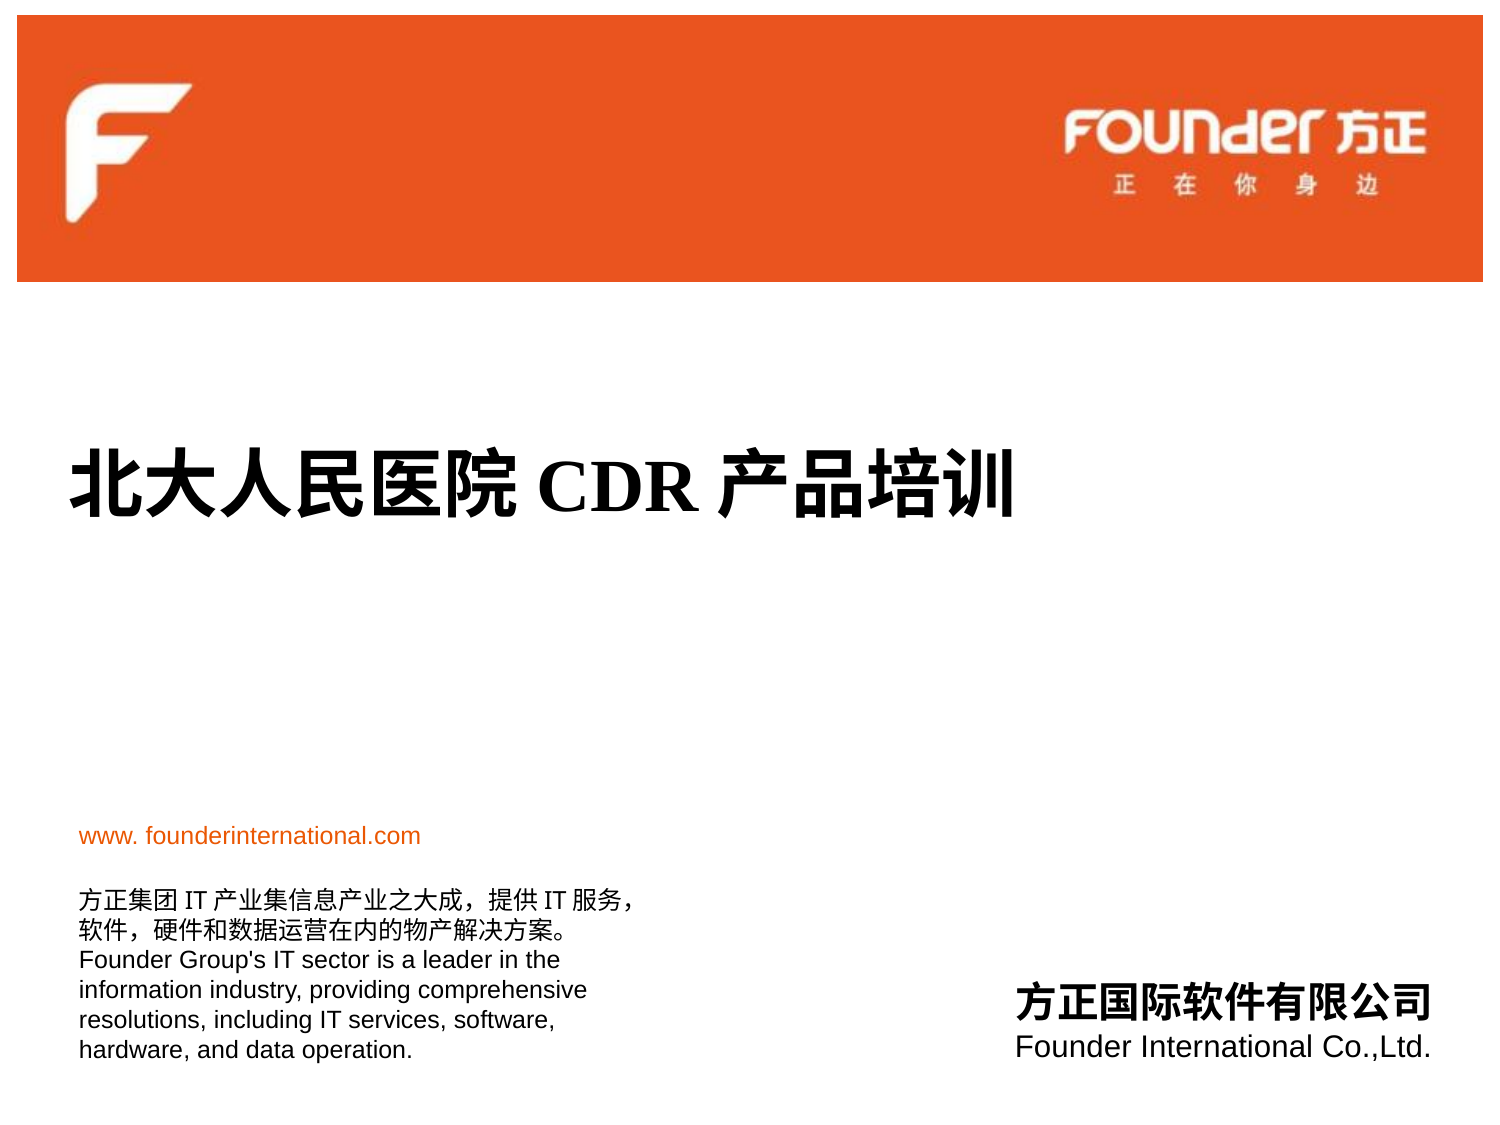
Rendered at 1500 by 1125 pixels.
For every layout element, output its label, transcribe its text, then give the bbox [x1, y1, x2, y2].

title 北大人民医院CDR产品培训 [52, 373, 1400, 670]
picture [17, 15, 1483, 282]
